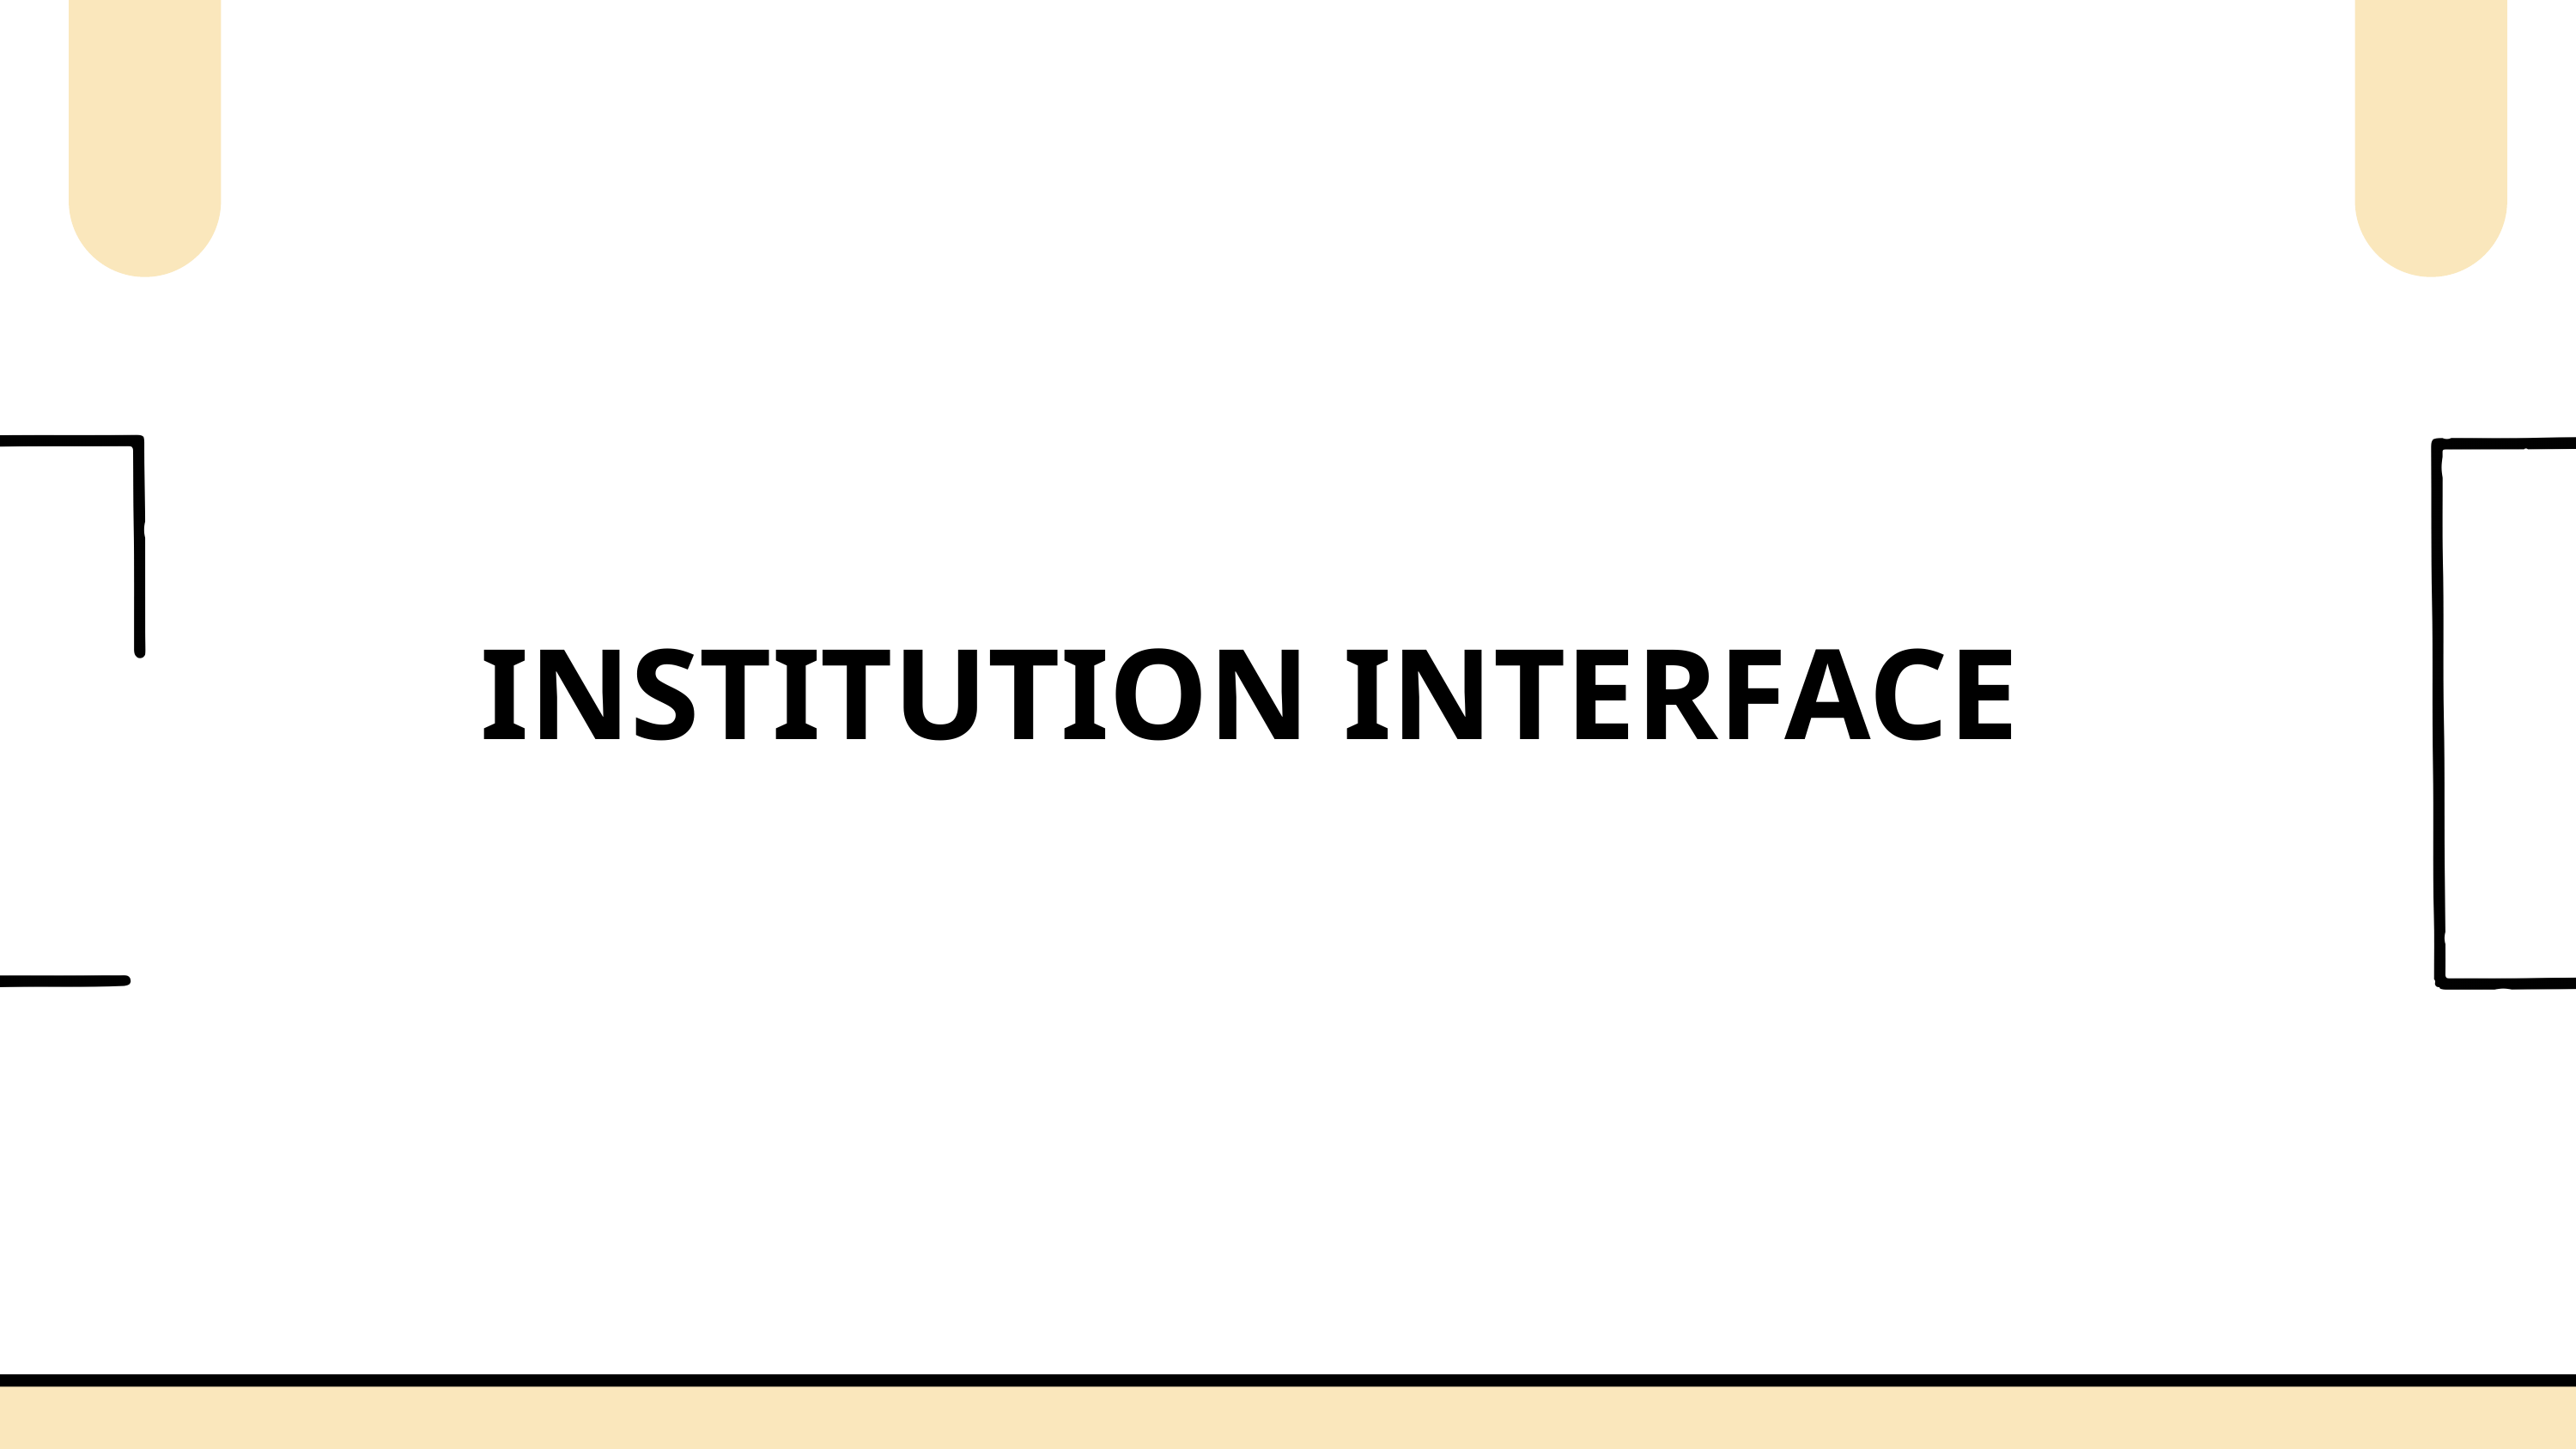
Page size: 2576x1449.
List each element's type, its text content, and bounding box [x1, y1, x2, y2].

text_box INSTITUTION INTERFACE [332, 589, 2166, 766]
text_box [2354, 0, 2508, 277]
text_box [0, 1379, 2576, 1449]
text_box [2431, 434, 2576, 990]
text_box [0, 434, 146, 990]
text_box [68, 0, 222, 277]
